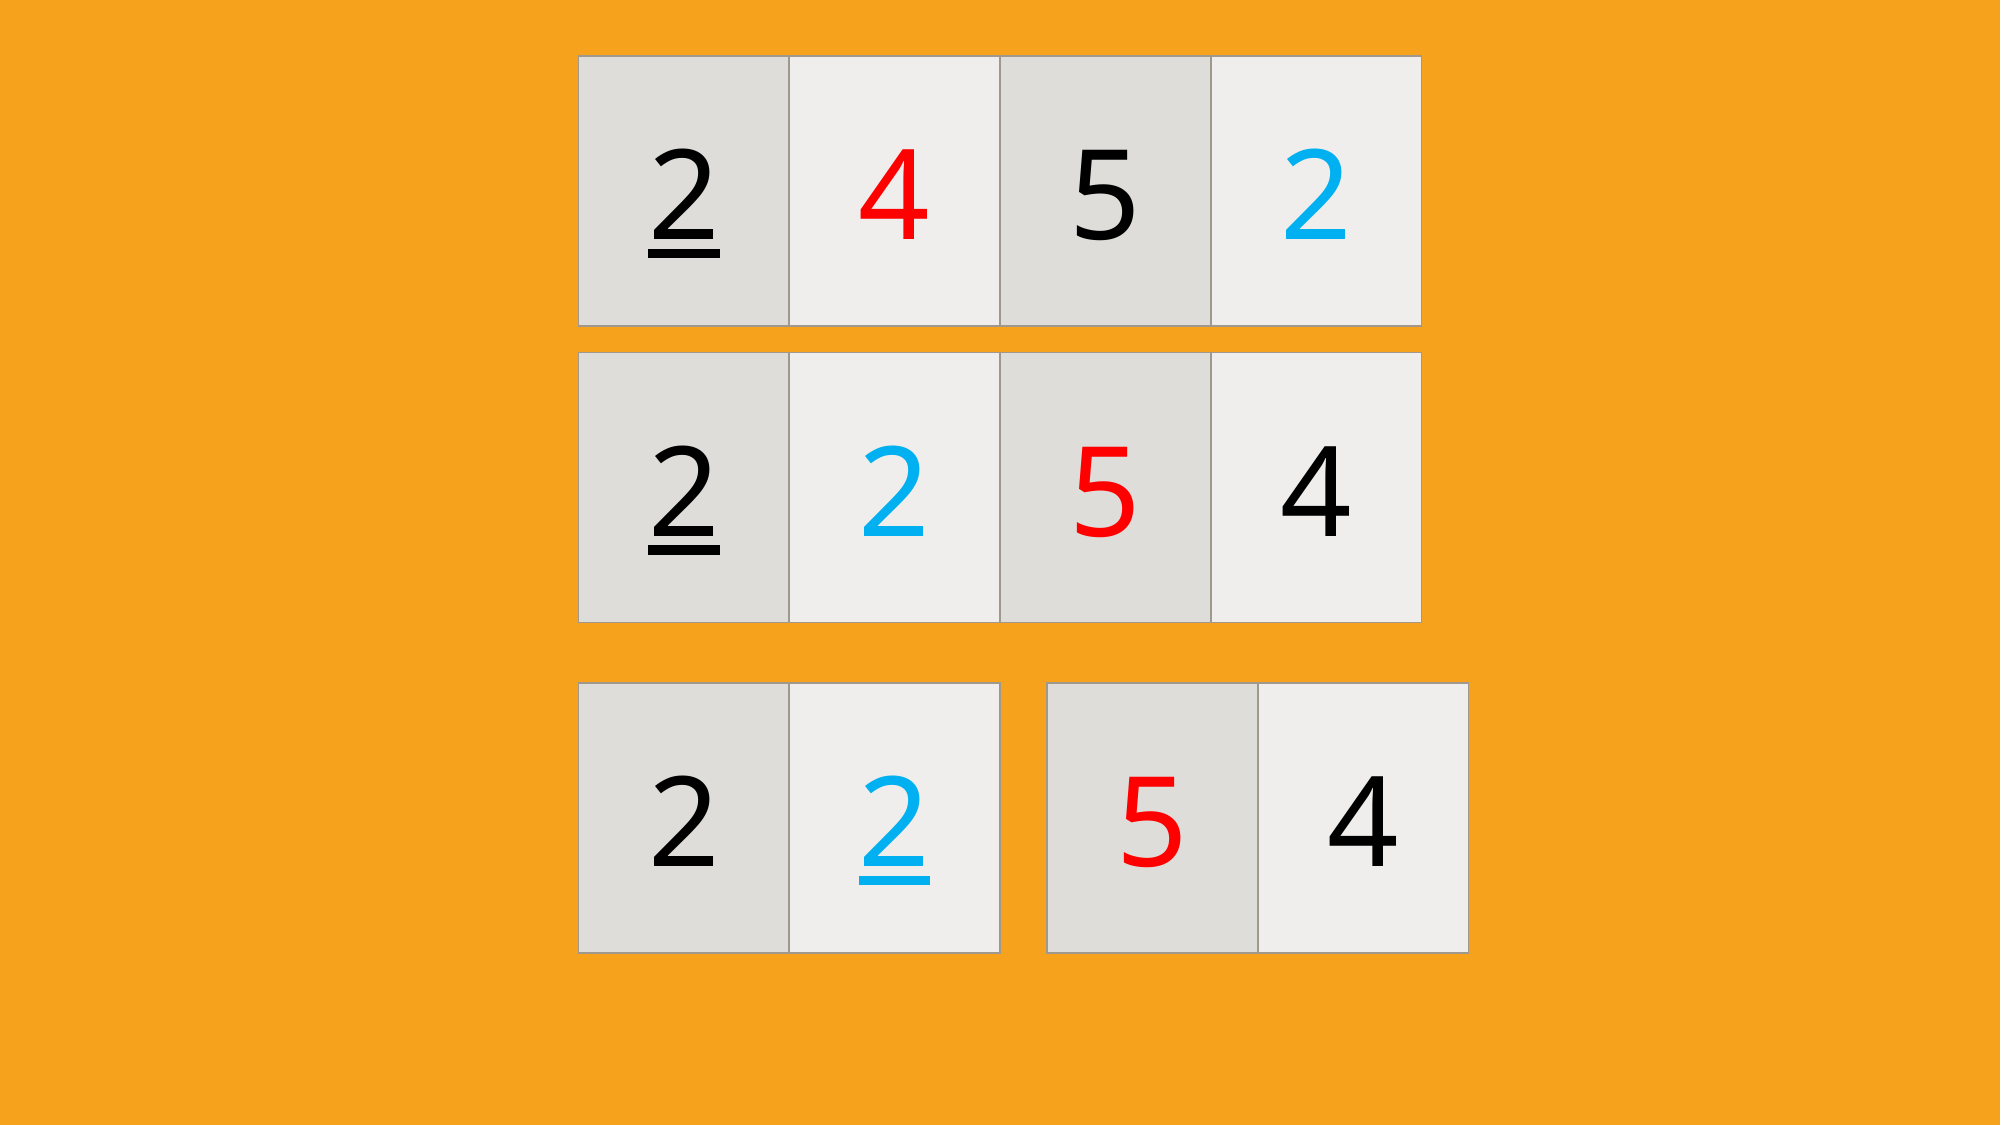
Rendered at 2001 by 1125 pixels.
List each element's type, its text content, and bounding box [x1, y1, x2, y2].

table_header 4 [1212, 353, 1421, 622]
table_header 2 [1212, 57, 1421, 325]
table_header 2 [790, 684, 999, 952]
table_header 2 [579, 684, 788, 952]
table_header 4 [790, 57, 999, 325]
table_header 2 [579, 57, 788, 325]
table_header 5 [1048, 684, 1257, 952]
table_header 5 [1001, 353, 1210, 622]
table_header 2 [790, 353, 999, 622]
table_header 4 [1259, 684, 1468, 952]
table_header 5 [1001, 57, 1210, 325]
table_header 2 [579, 353, 788, 622]
